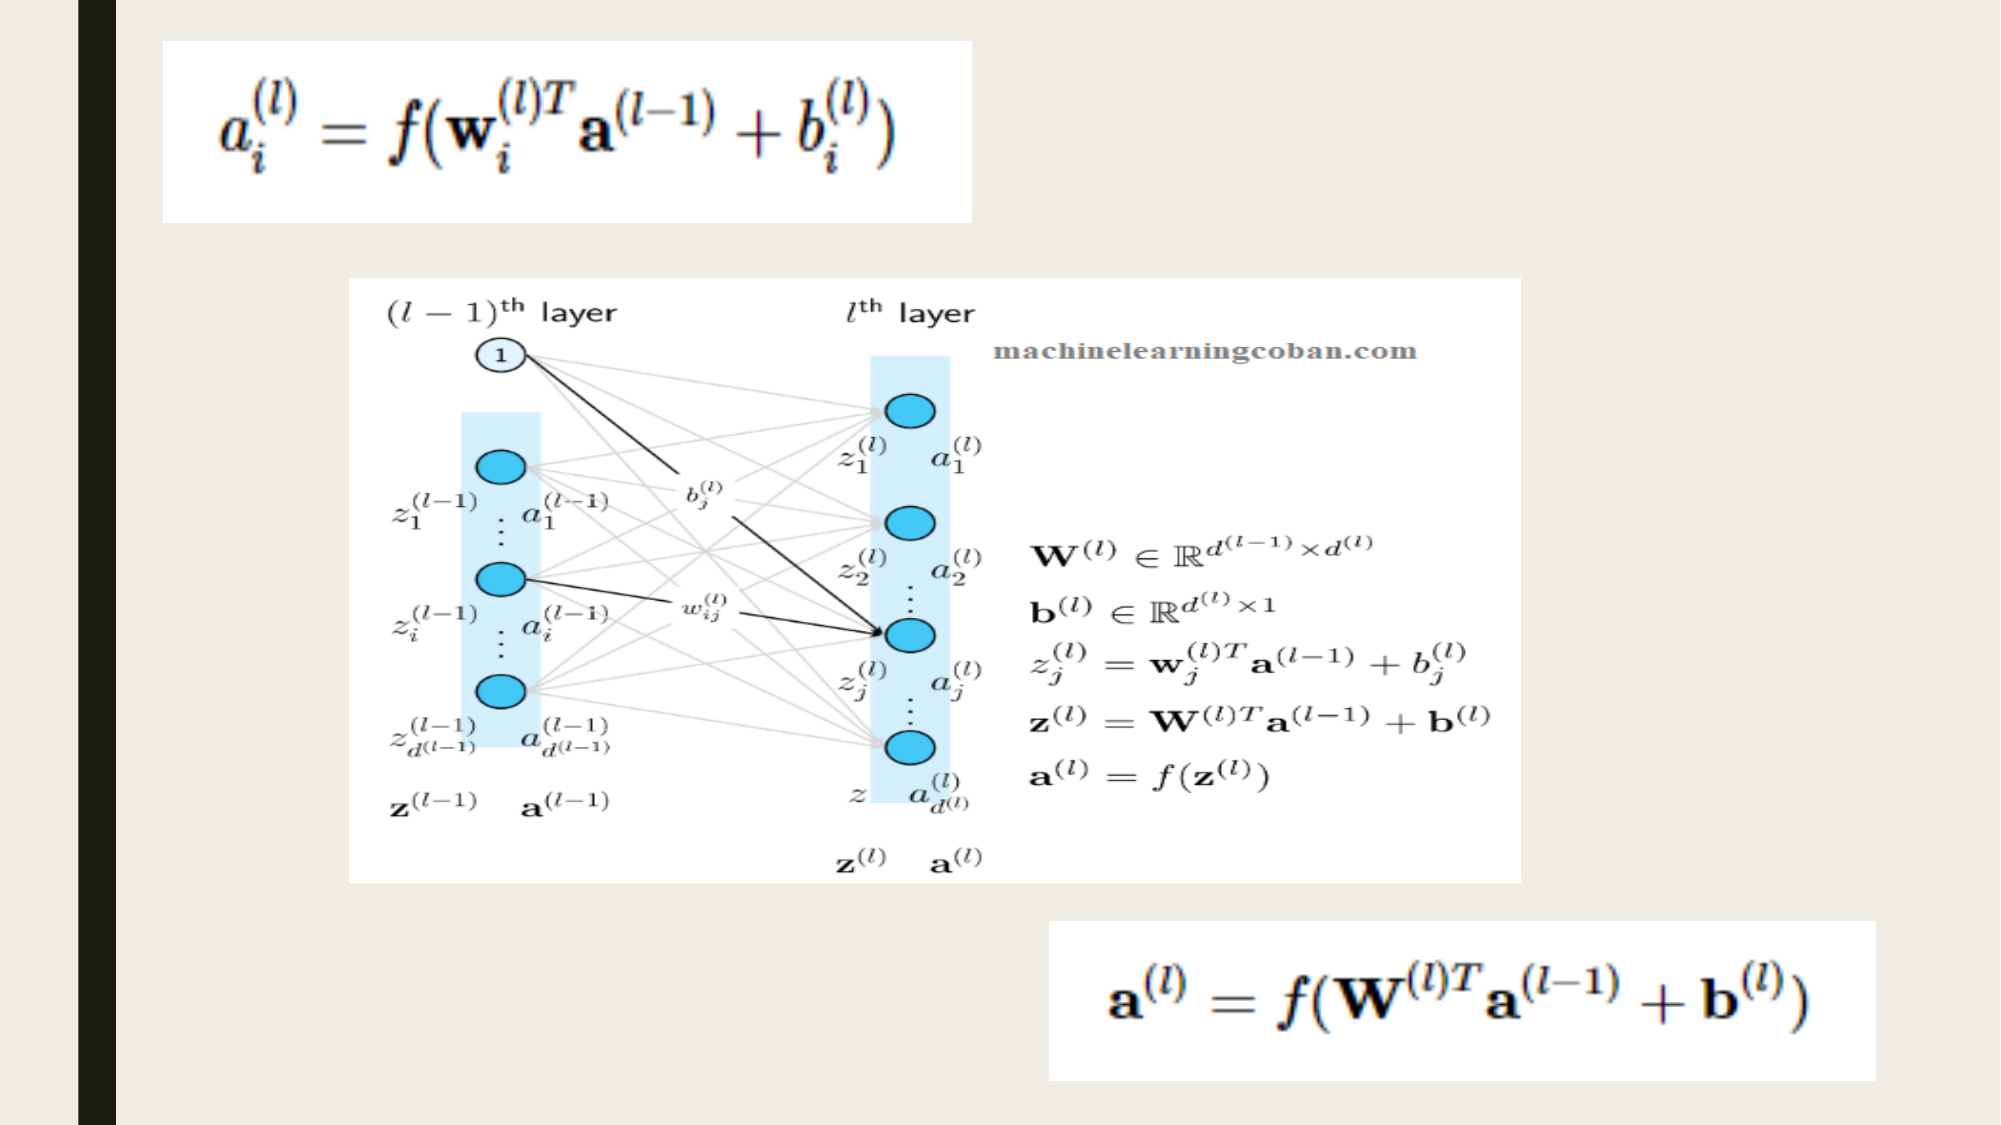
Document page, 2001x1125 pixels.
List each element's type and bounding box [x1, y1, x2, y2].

picture [349, 278, 1521, 883]
picture [1049, 921, 1876, 1081]
picture [163, 41, 972, 224]
